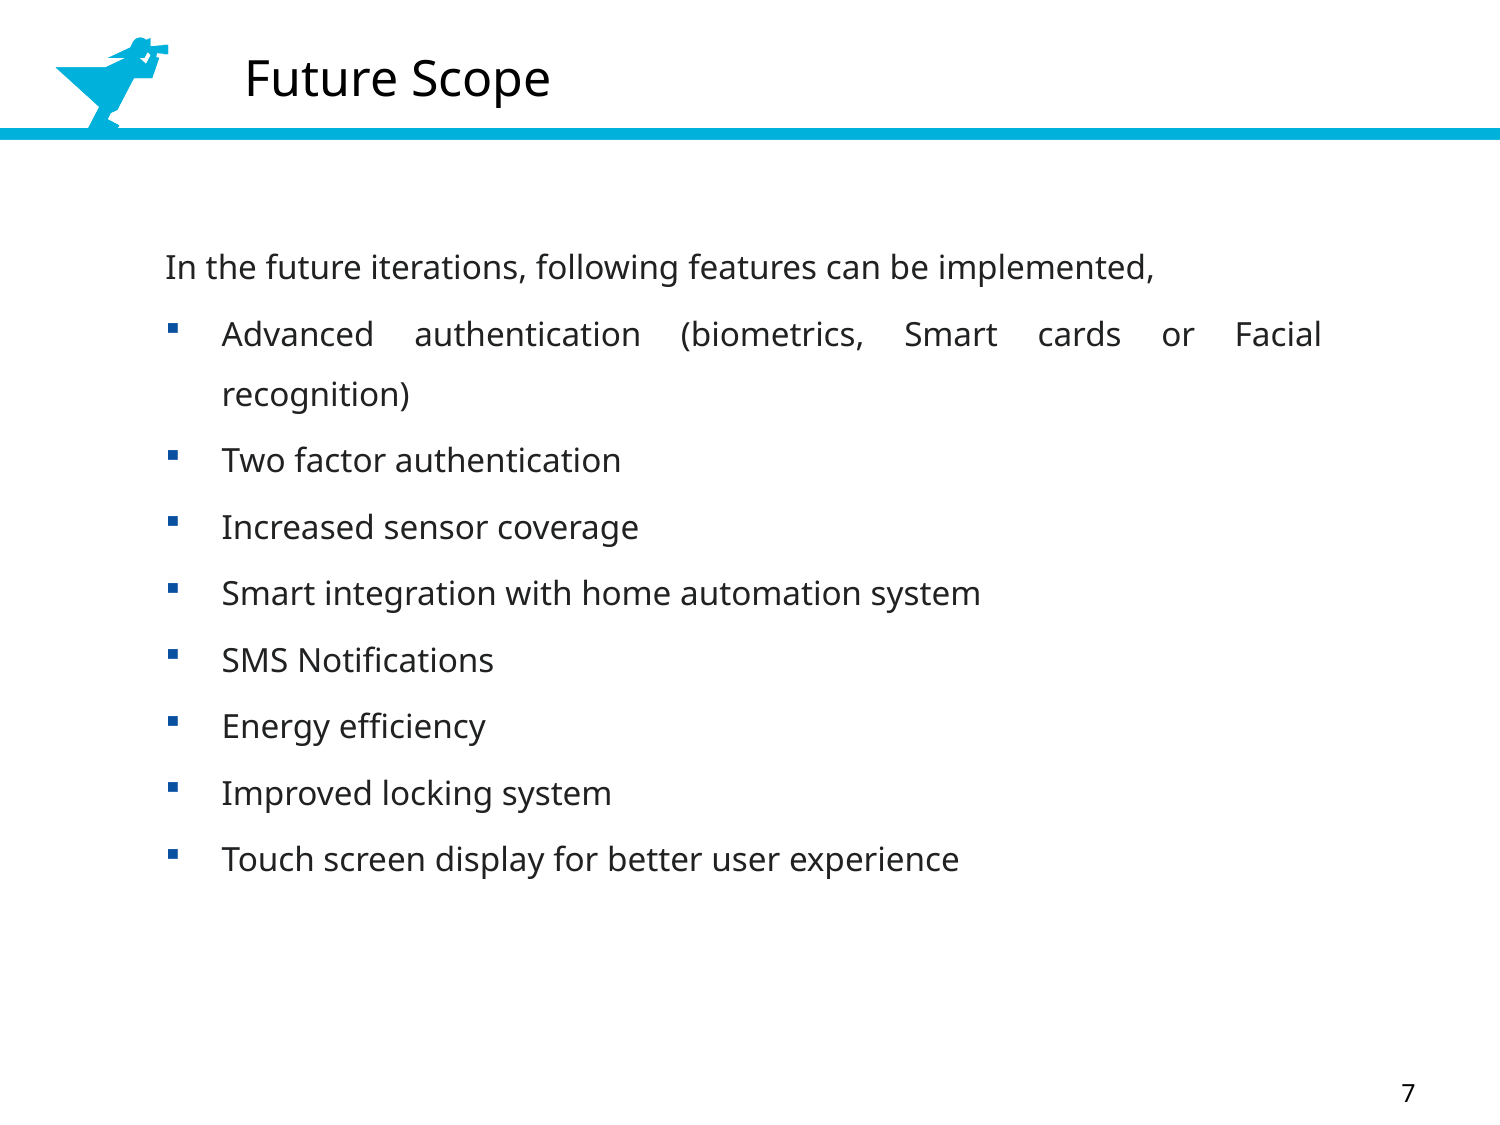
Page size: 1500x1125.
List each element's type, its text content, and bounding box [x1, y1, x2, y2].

slide_number 7 [1279, 1070, 1431, 1118]
text_box In the future iterations, following features can be implemented, Advanced authentication (biometrics, Smart cards or Facial recognition) Two factor authentication Increased sensor coverage Smart integration with home automation system SMS Notifications Energy efficiency Improved locking system Touch screen display for better user experience [150, 218, 1339, 1040]
title Future Scope [229, 7, 1187, 114]
